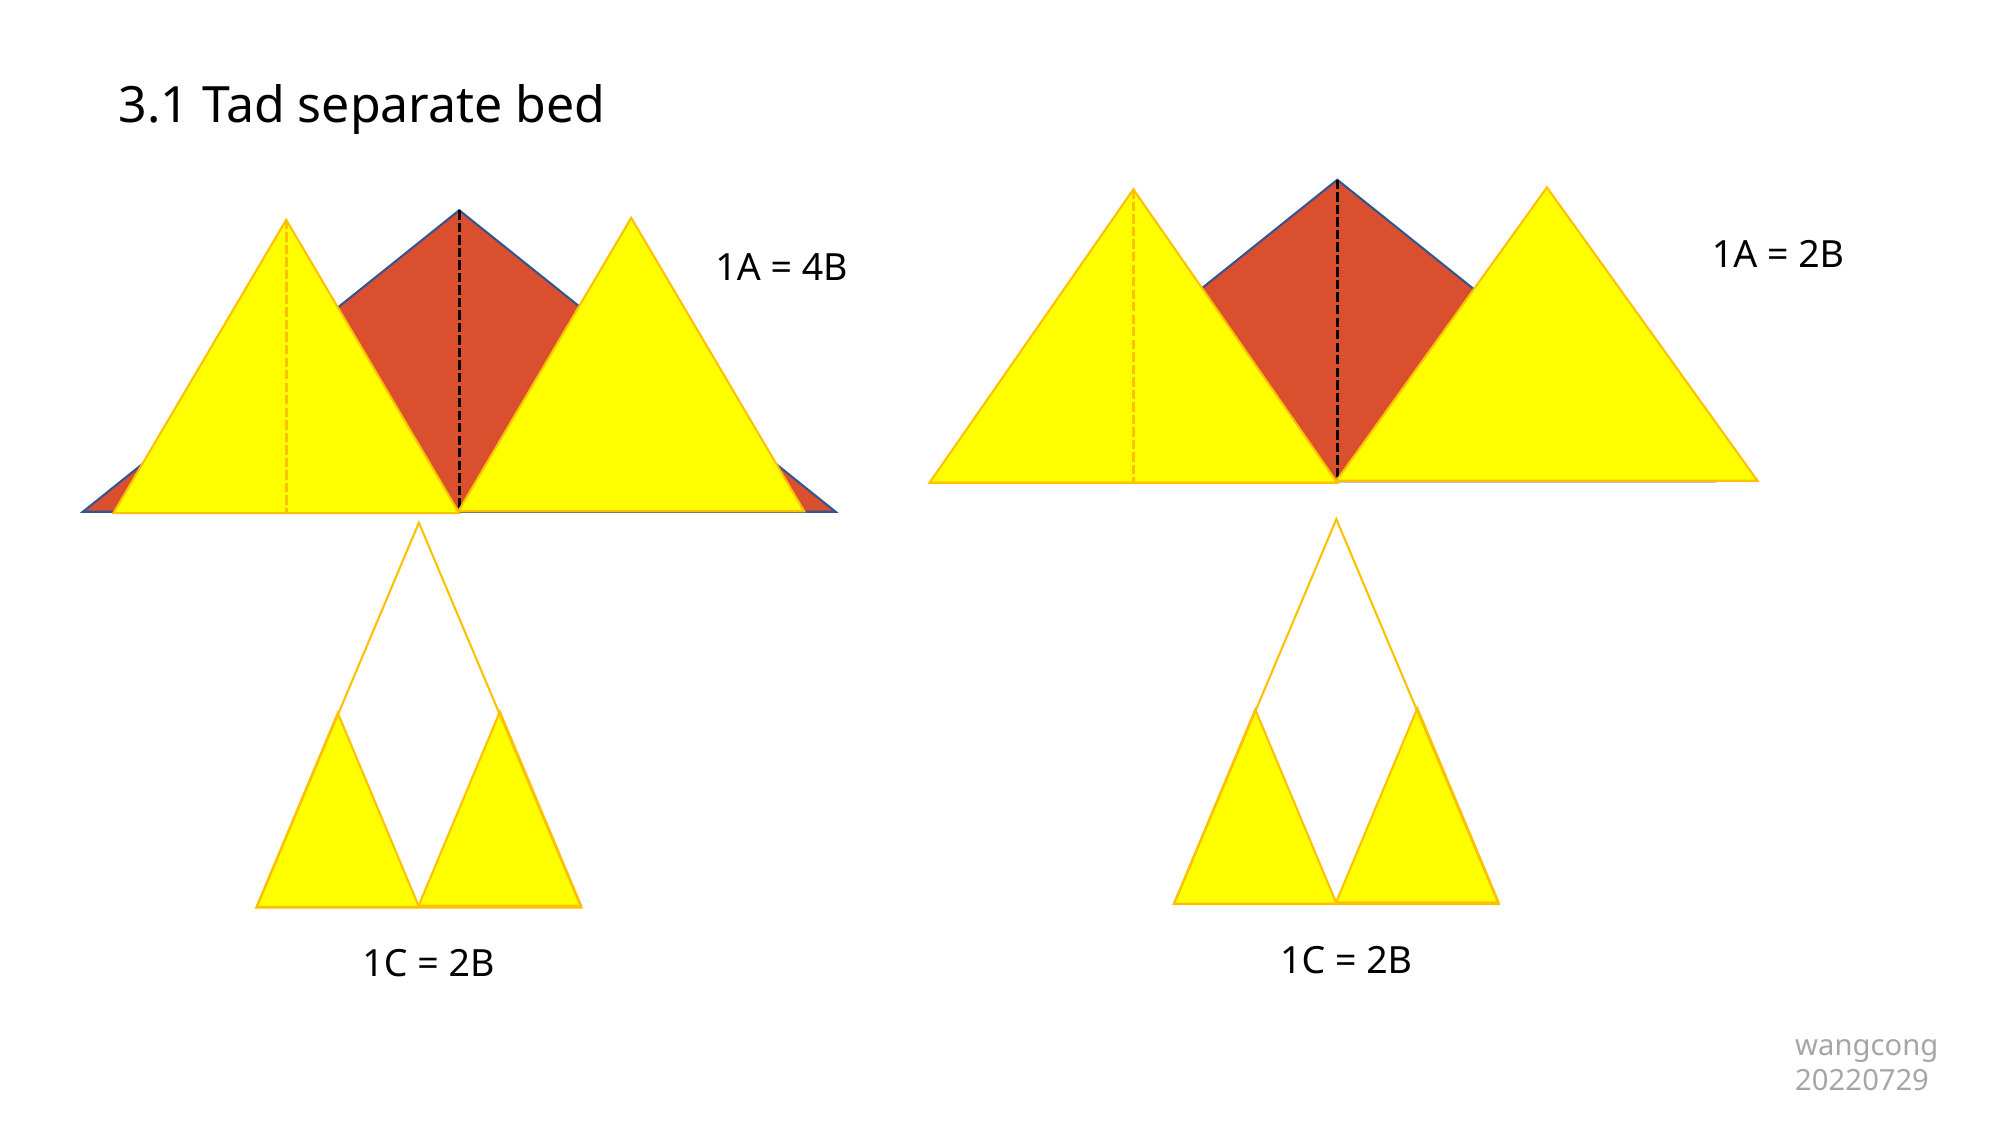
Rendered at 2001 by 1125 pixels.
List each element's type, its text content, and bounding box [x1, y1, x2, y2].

text_box [338, 520, 500, 711]
text_box 1C = 2B [1265, 928, 1487, 989]
text_box 1C = 2B [347, 931, 569, 992]
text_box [82, 210, 836, 514]
text_box 1A = 2B [1758, 222, 1918, 283]
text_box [1173, 708, 1499, 904]
text_box 1A = 4B [836, 235, 922, 295]
text_box [1255, 516, 1418, 708]
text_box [929, 179, 1758, 483]
text_box wangcong 20220729 [1780, 1018, 2000, 1104]
text_box 3.1 Tad separate bed [104, 65, 711, 140]
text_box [256, 711, 582, 908]
